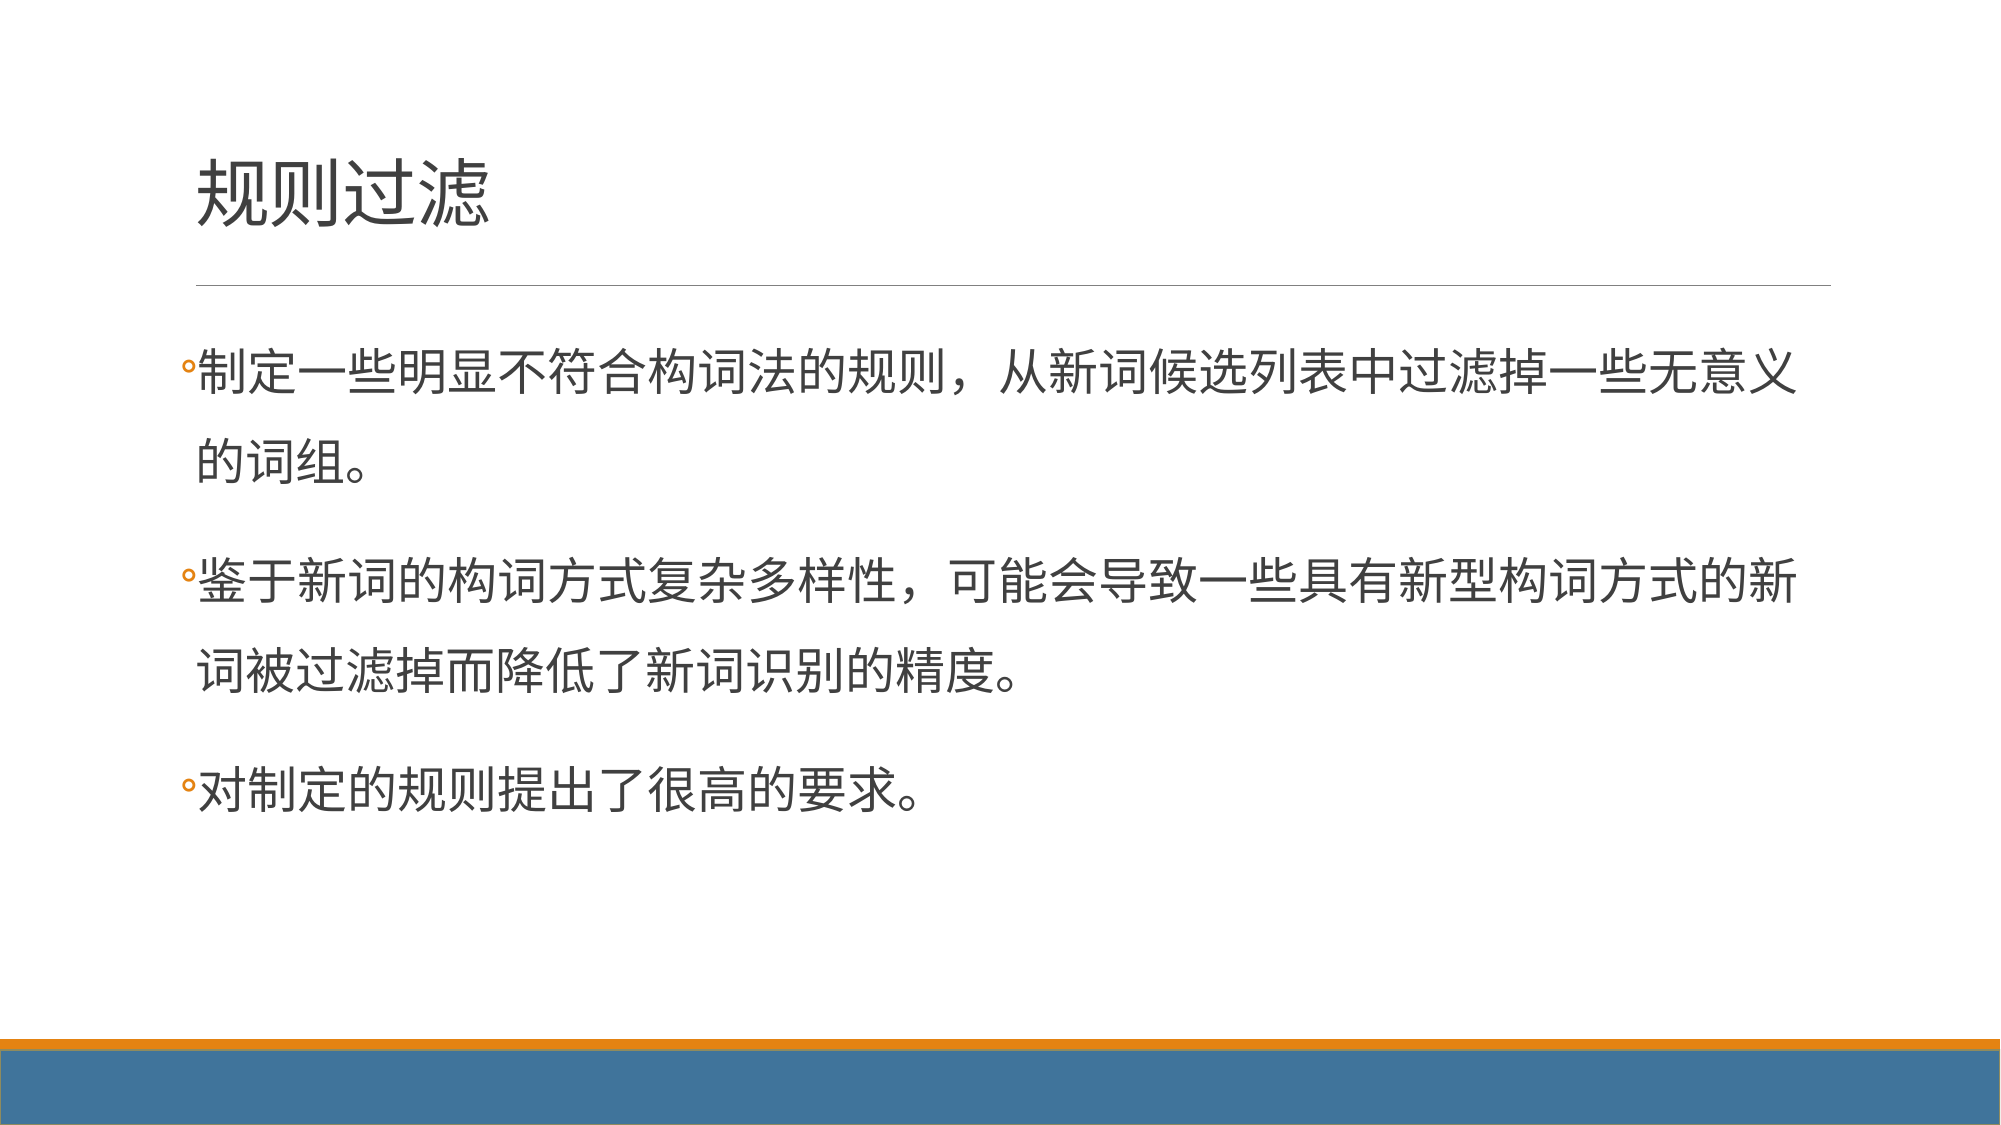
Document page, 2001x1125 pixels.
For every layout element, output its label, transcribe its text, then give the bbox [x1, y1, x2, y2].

list 制定一些明显不符合构词法的规则，从新词候选列表中过滤掉一些无意义的词组。 鉴于新词的构词方式复杂多样性，可能会导致一些具有新型构词方式的新词被过滤掉而降低了新词识别的精度。 对制定的规则提出了很高的要求。 [180, 302, 1830, 963]
title 规则过滤 [180, 90, 1830, 245]
